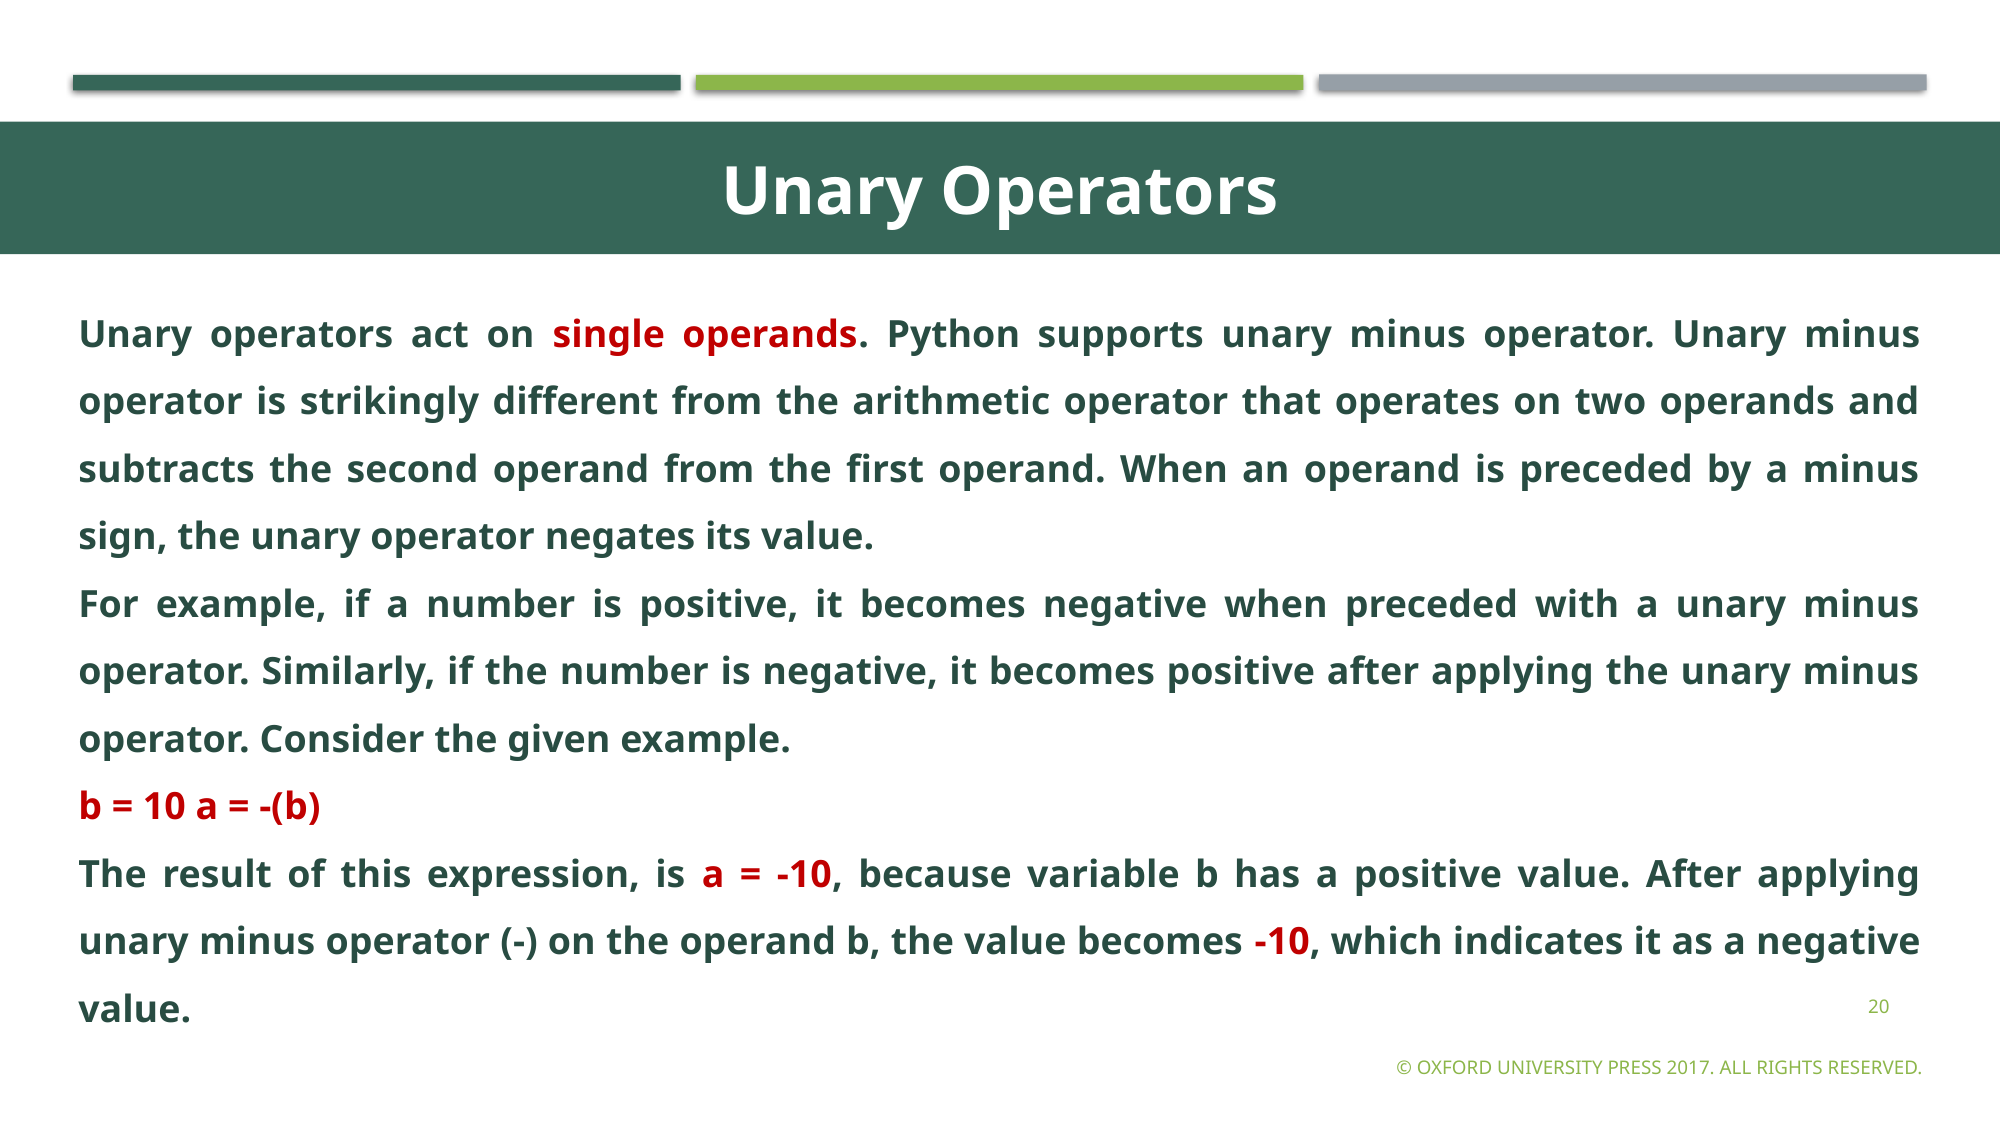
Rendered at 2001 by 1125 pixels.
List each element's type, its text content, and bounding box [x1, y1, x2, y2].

text_box © Oxford University Press 2017. All rights reserved. [1381, 1036, 1961, 1097]
text_box Unary operators act on single operands. Python supports unary minus operator. Unary minus operator is strikingly different from the arithmetic operator that operates on two operands and subtracts the second operand from the first operand. When an operand is preceded by a minus sign, the unary operator negates its value. For example, if a number is positive, it becomes negative when preceded with a unary minus operator. Similarly, if the number is negative, it becomes positive after applying the unary minus operator. Consider the given example. b = 10 a = -(b) The result of this expression, is a = -10, because variable b has a positive value. After applying unary minus operator (-) on the operand b, the value becomes -10, which indicates it as a negative value. [63, 279, 1937, 1038]
text_box Unary Operators [0, 120, 2000, 256]
